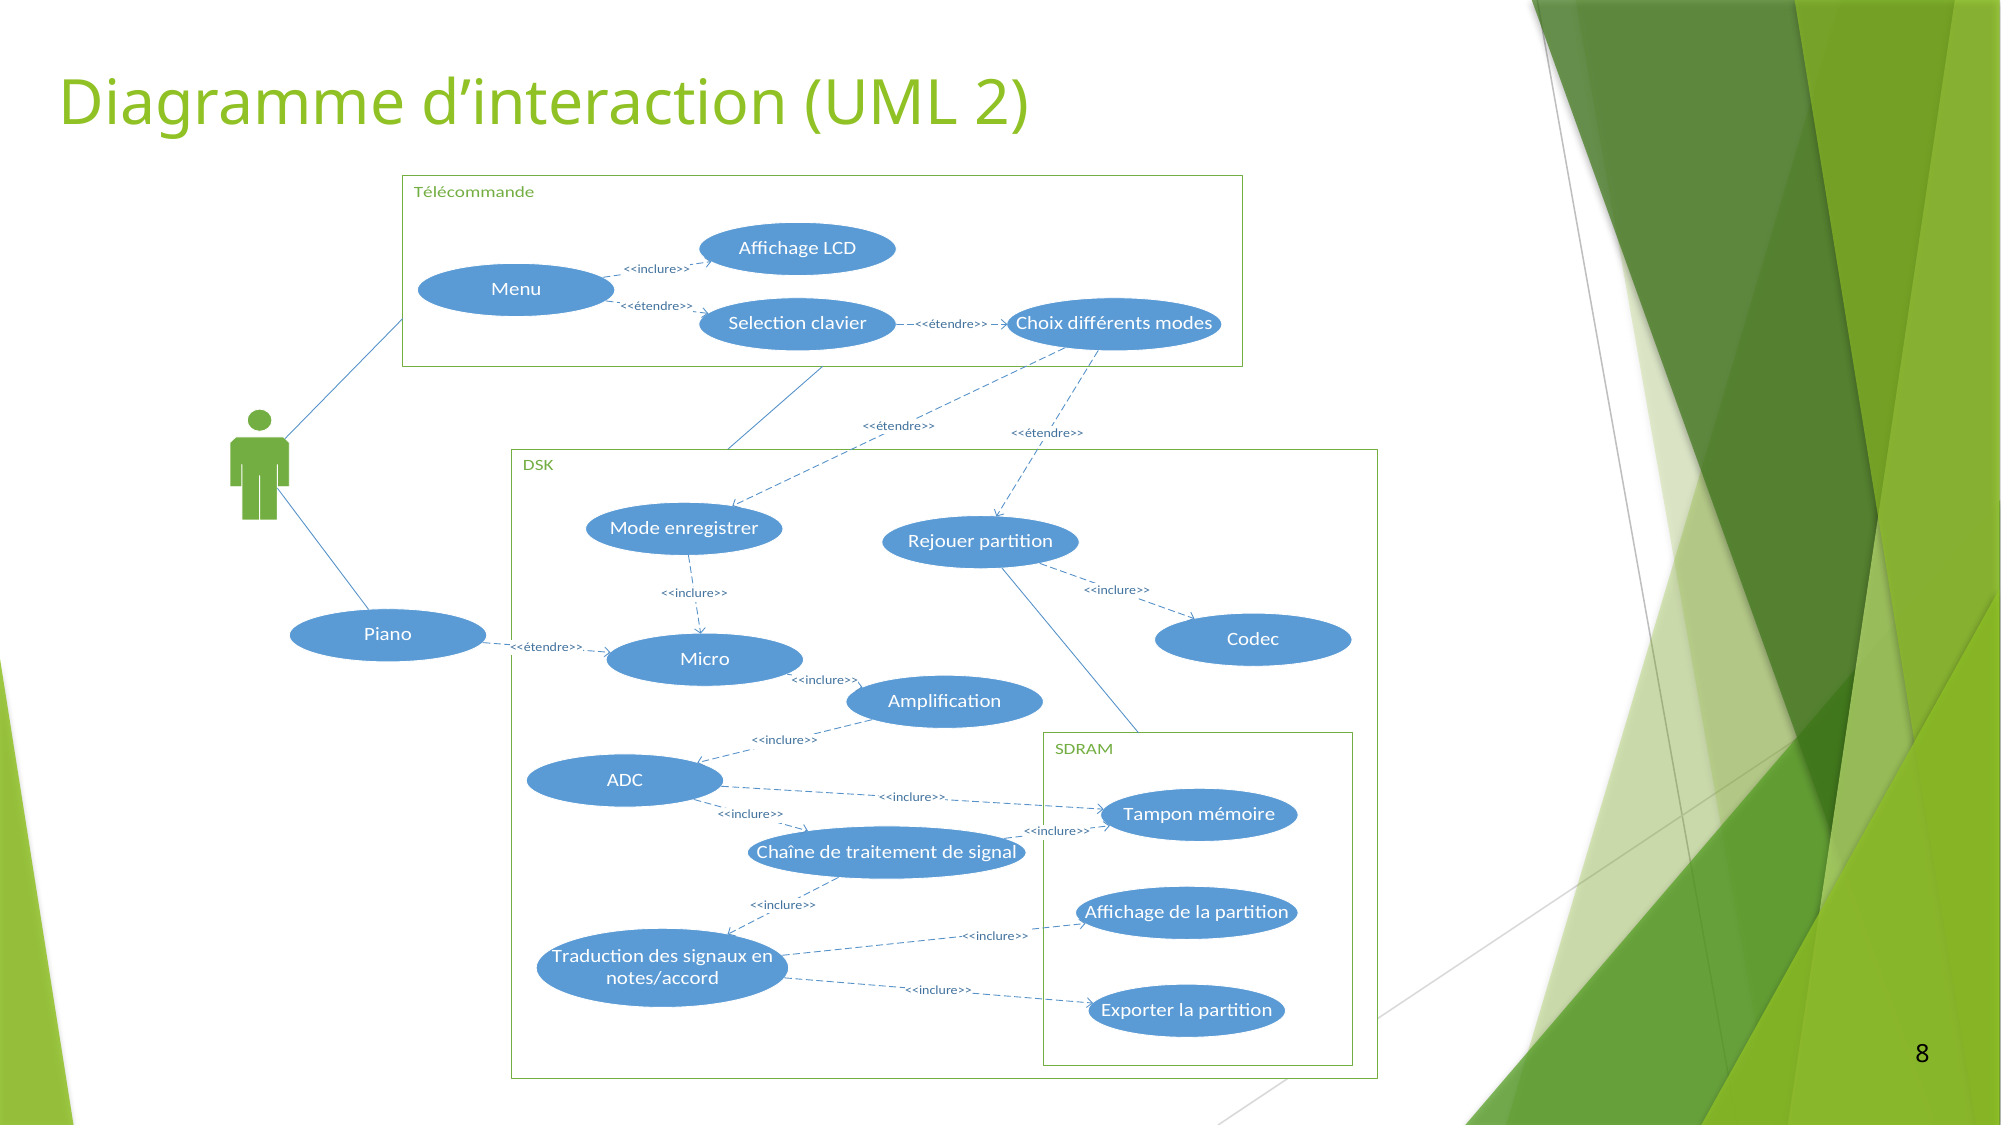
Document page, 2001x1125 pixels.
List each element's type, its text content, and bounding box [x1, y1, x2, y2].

slide_number 8 [1832, 1024, 1945, 1085]
picture [227, 173, 1381, 1082]
title Diagramme d’interaction (UML 2) [43, 54, 1945, 174]
